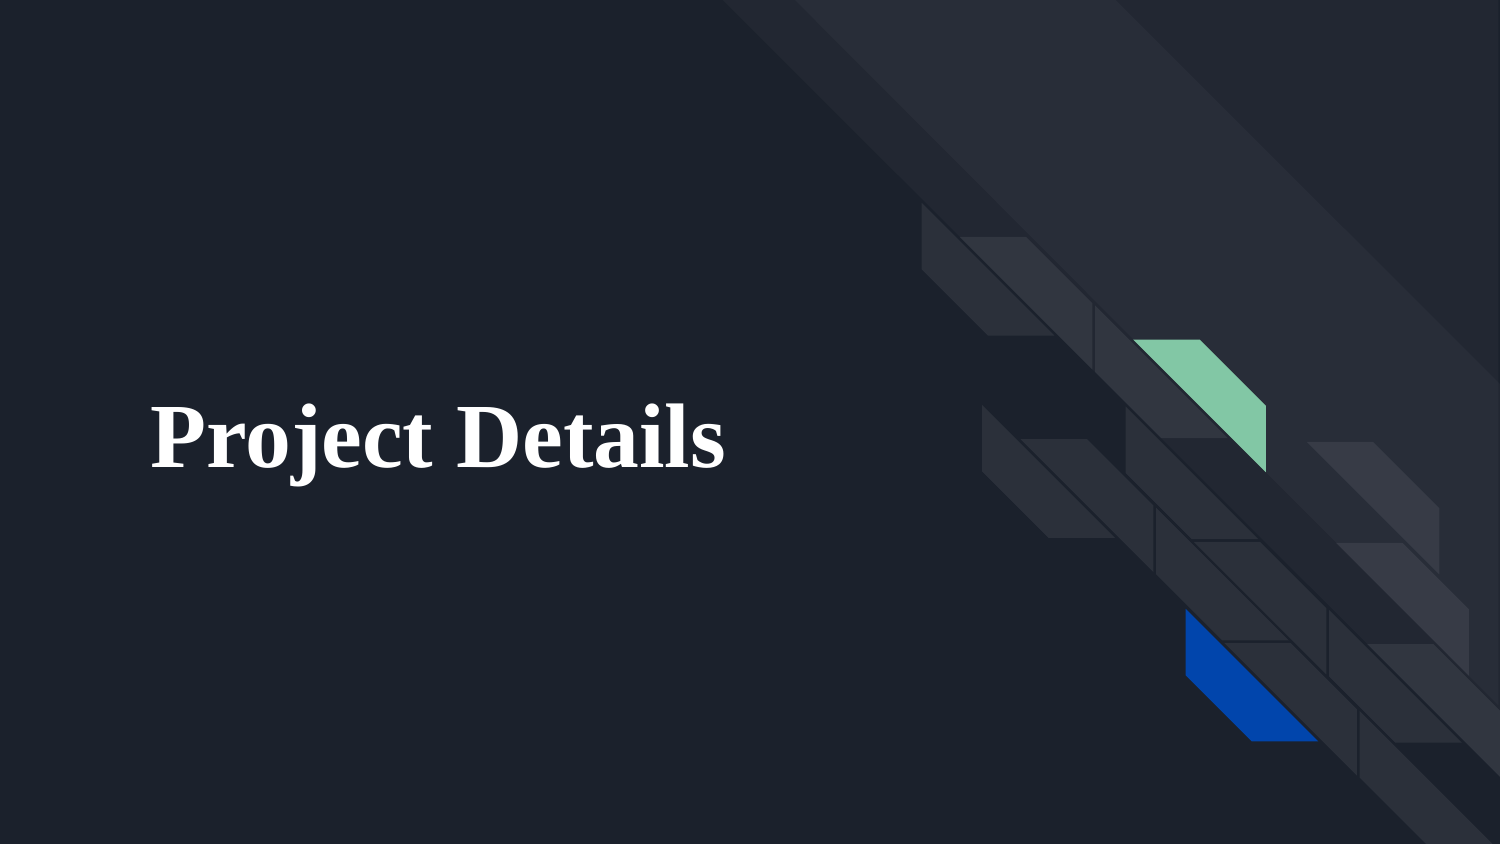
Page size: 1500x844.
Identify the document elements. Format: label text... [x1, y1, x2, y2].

title Project Details [135, 142, 888, 720]
